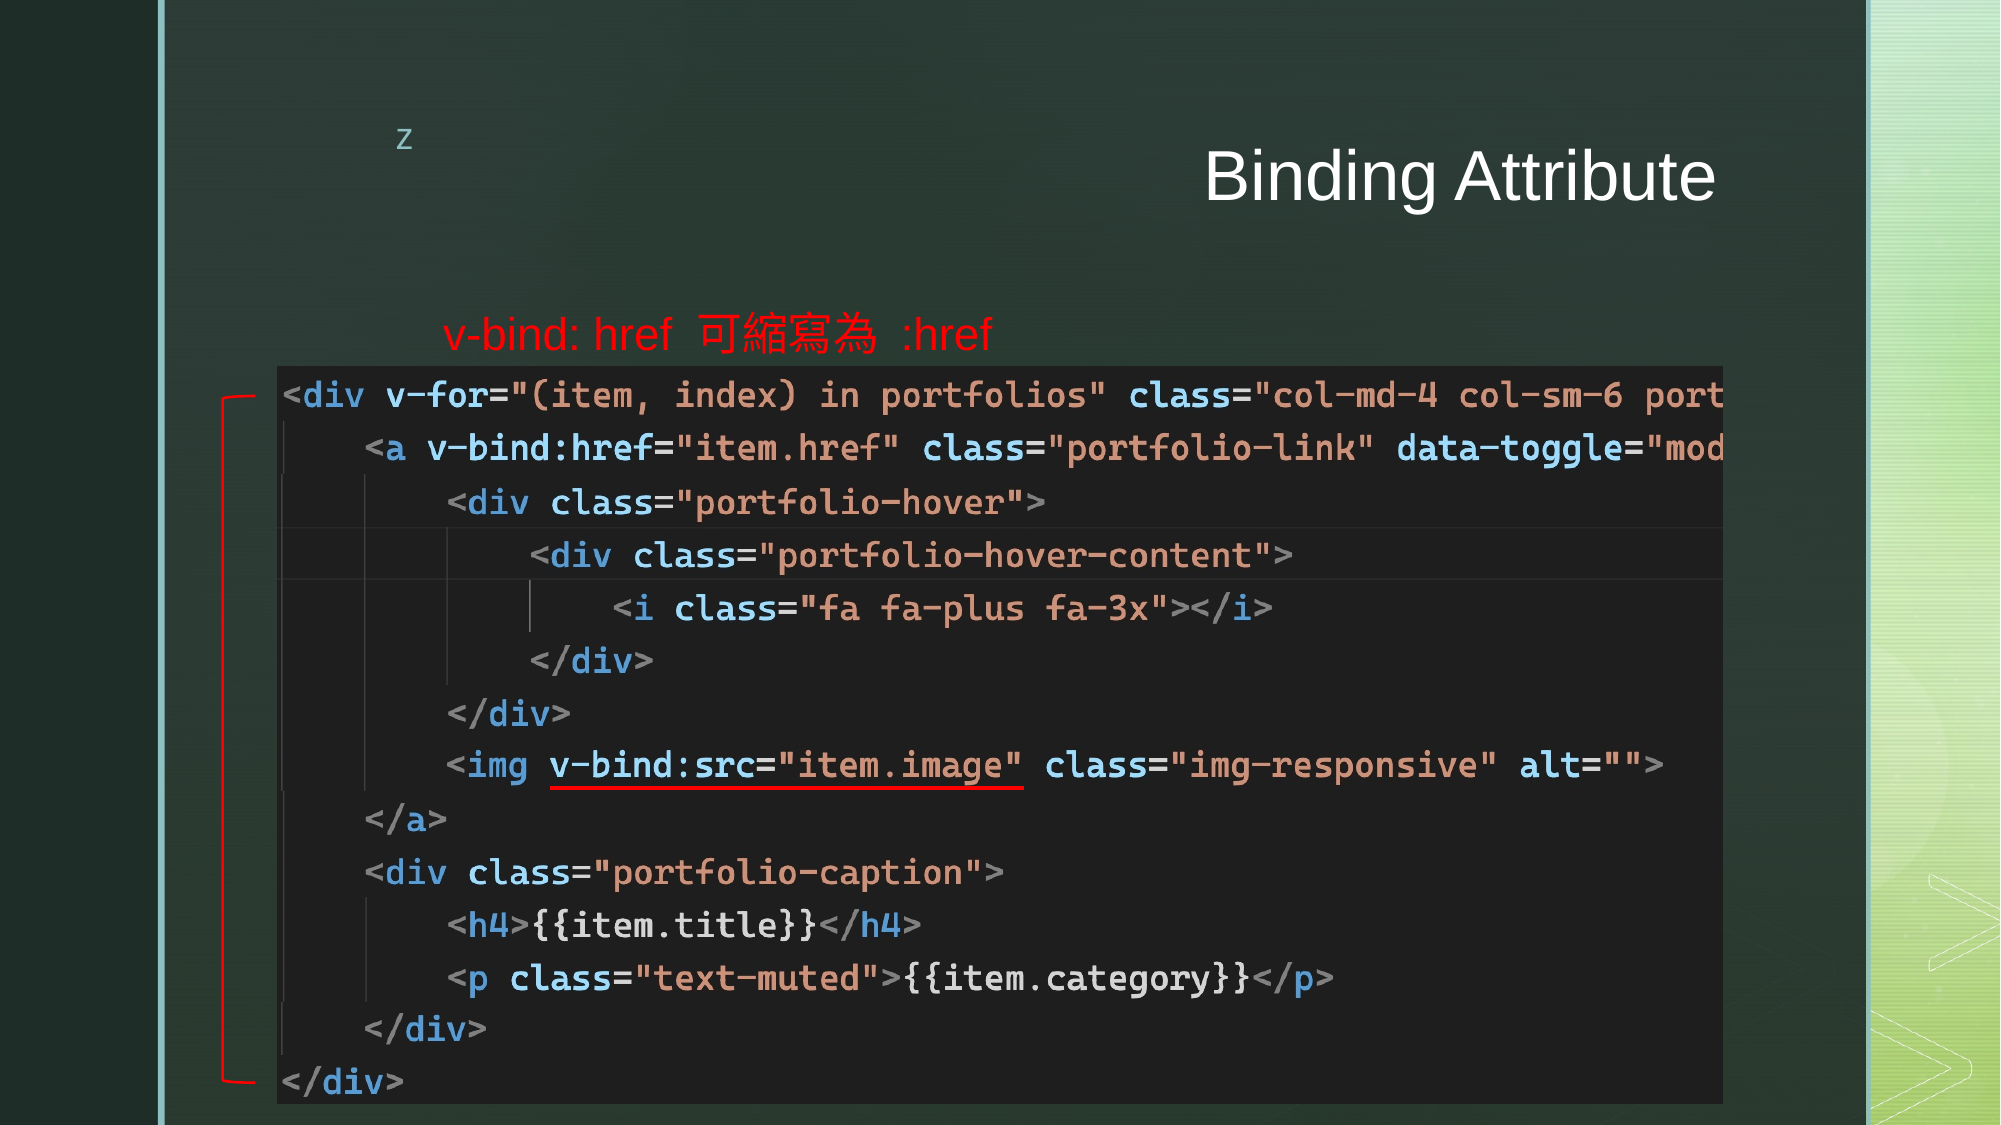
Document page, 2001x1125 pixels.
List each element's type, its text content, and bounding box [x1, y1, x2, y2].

picture [277, 366, 1723, 1105]
picture [1871, 0, 2001, 1125]
text_box [221, 394, 256, 1085]
title Binding Attribute [428, 132, 1734, 309]
list v-bind: href 可縮寫為 :href [428, 249, 1068, 366]
